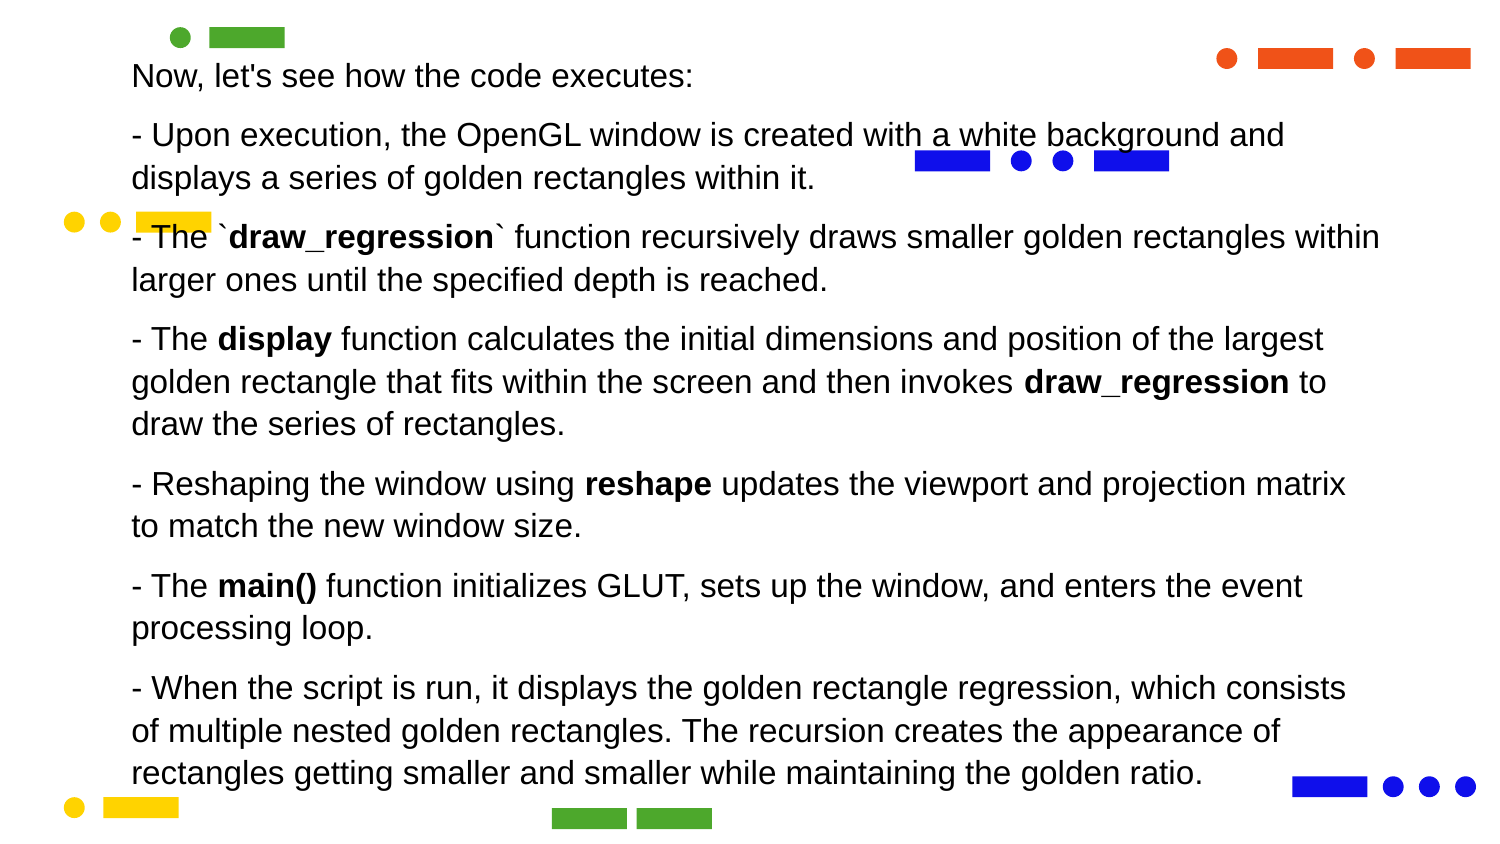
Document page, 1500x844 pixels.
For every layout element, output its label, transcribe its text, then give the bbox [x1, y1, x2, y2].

text_box Now, let's see how the code executes: - Upon execution, the OpenGL window is created with a white background and displays a series of golden rectangles within it. - The `draw_regression` function recursively draws smaller golden rectangles within larger ones until the specified depth is reached. - The display function calculates the initial dimensions and position of the largest golden rectangle that fits within the screen and then invokes draw_regression to draw the series of rectangles. - Reshaping the window using reshape updates the viewport and projection matrix to match the new window size. - The main() function initializes GLUT, sets up the window, and enters the event processing loop. - When the script is run, it displays the golden rectangle regression, which consists of multiple nested golden rectangles. The recursion creates the appearance of rectangles getting smaller and smaller while maintaining the golden ratio. [116, 43, 1398, 844]
